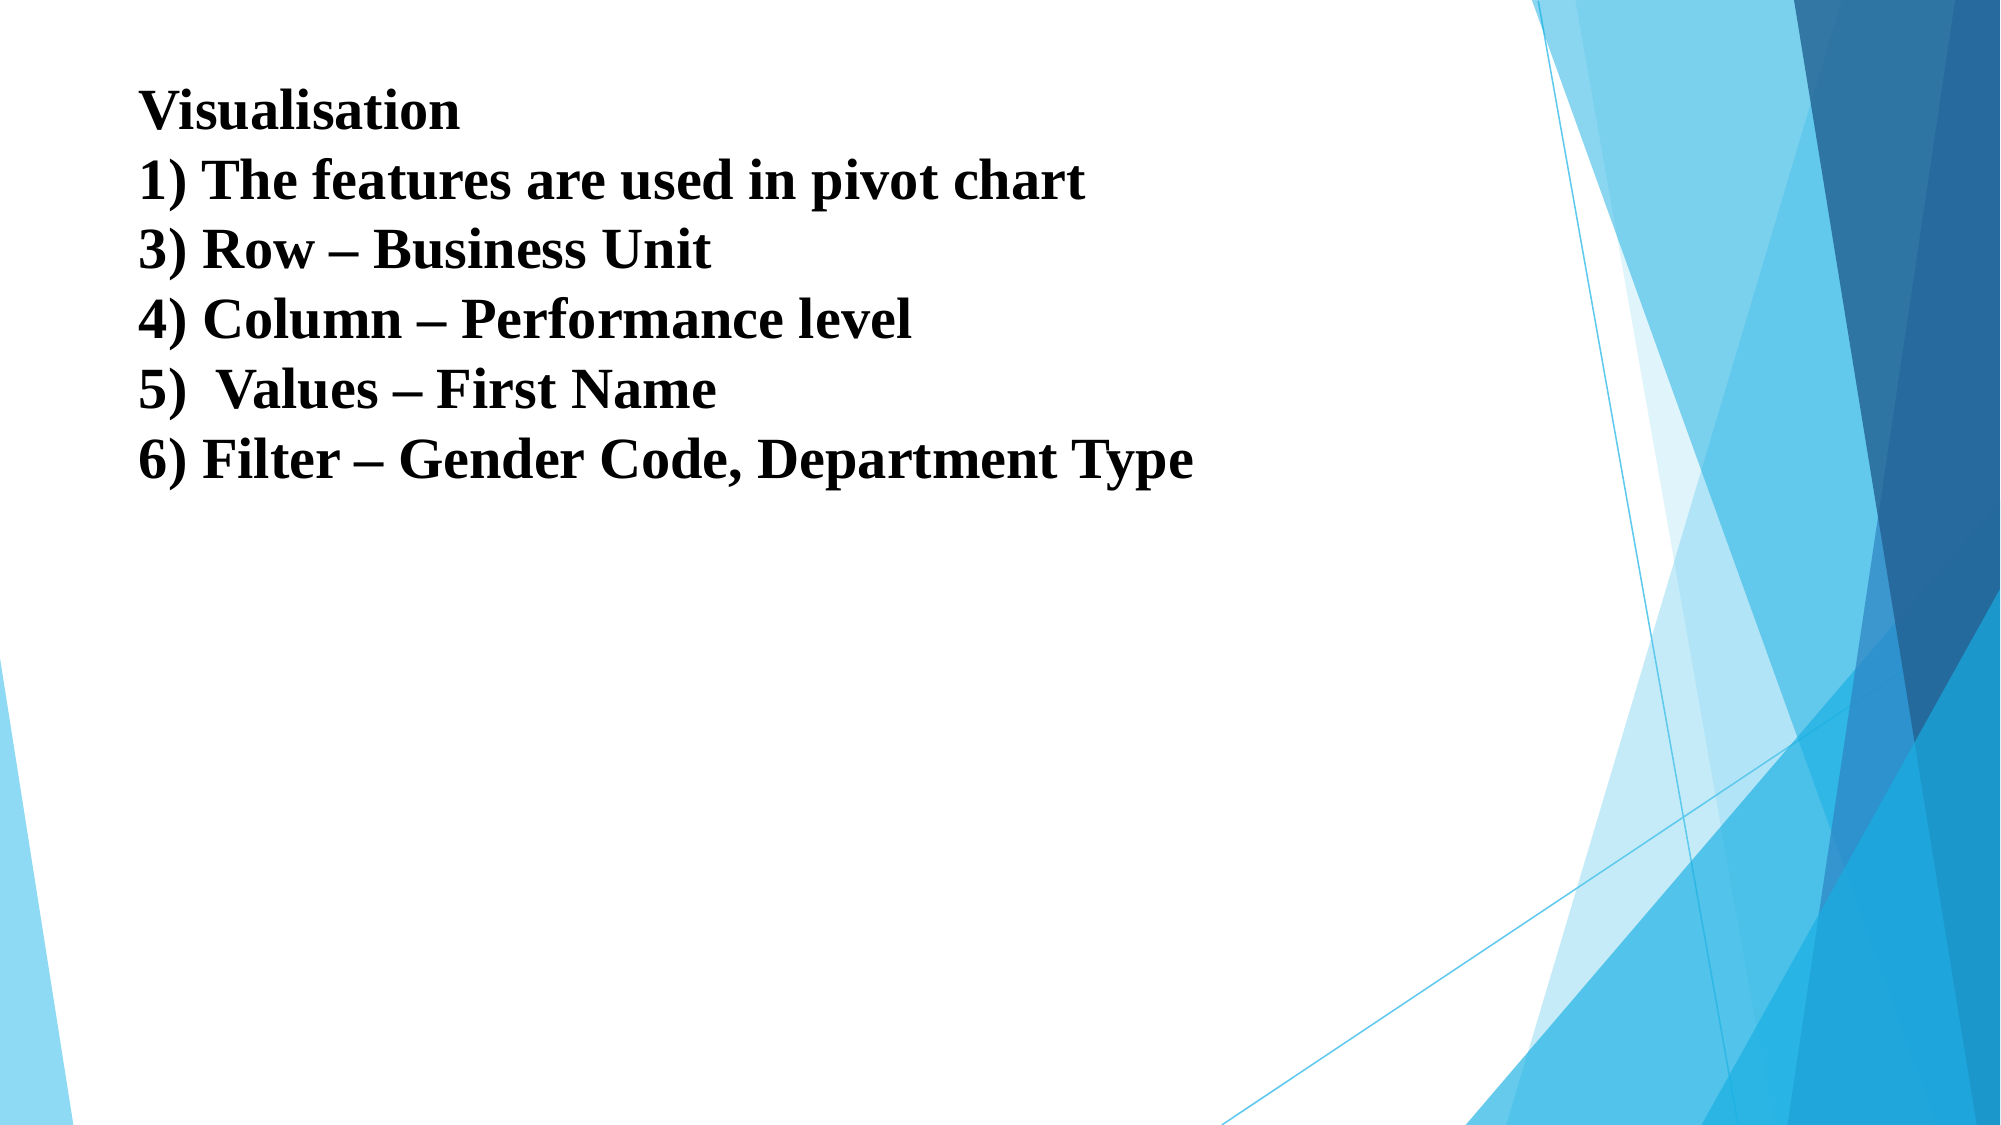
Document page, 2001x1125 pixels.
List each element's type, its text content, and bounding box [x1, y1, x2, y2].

title Visualisation 1) The features are used in pivot chart 3) Row – Business Unit 4) Column – Performance level 5) Values – First Name 6) Filter – Gender Code, Department Type [123, 62, 1877, 771]
